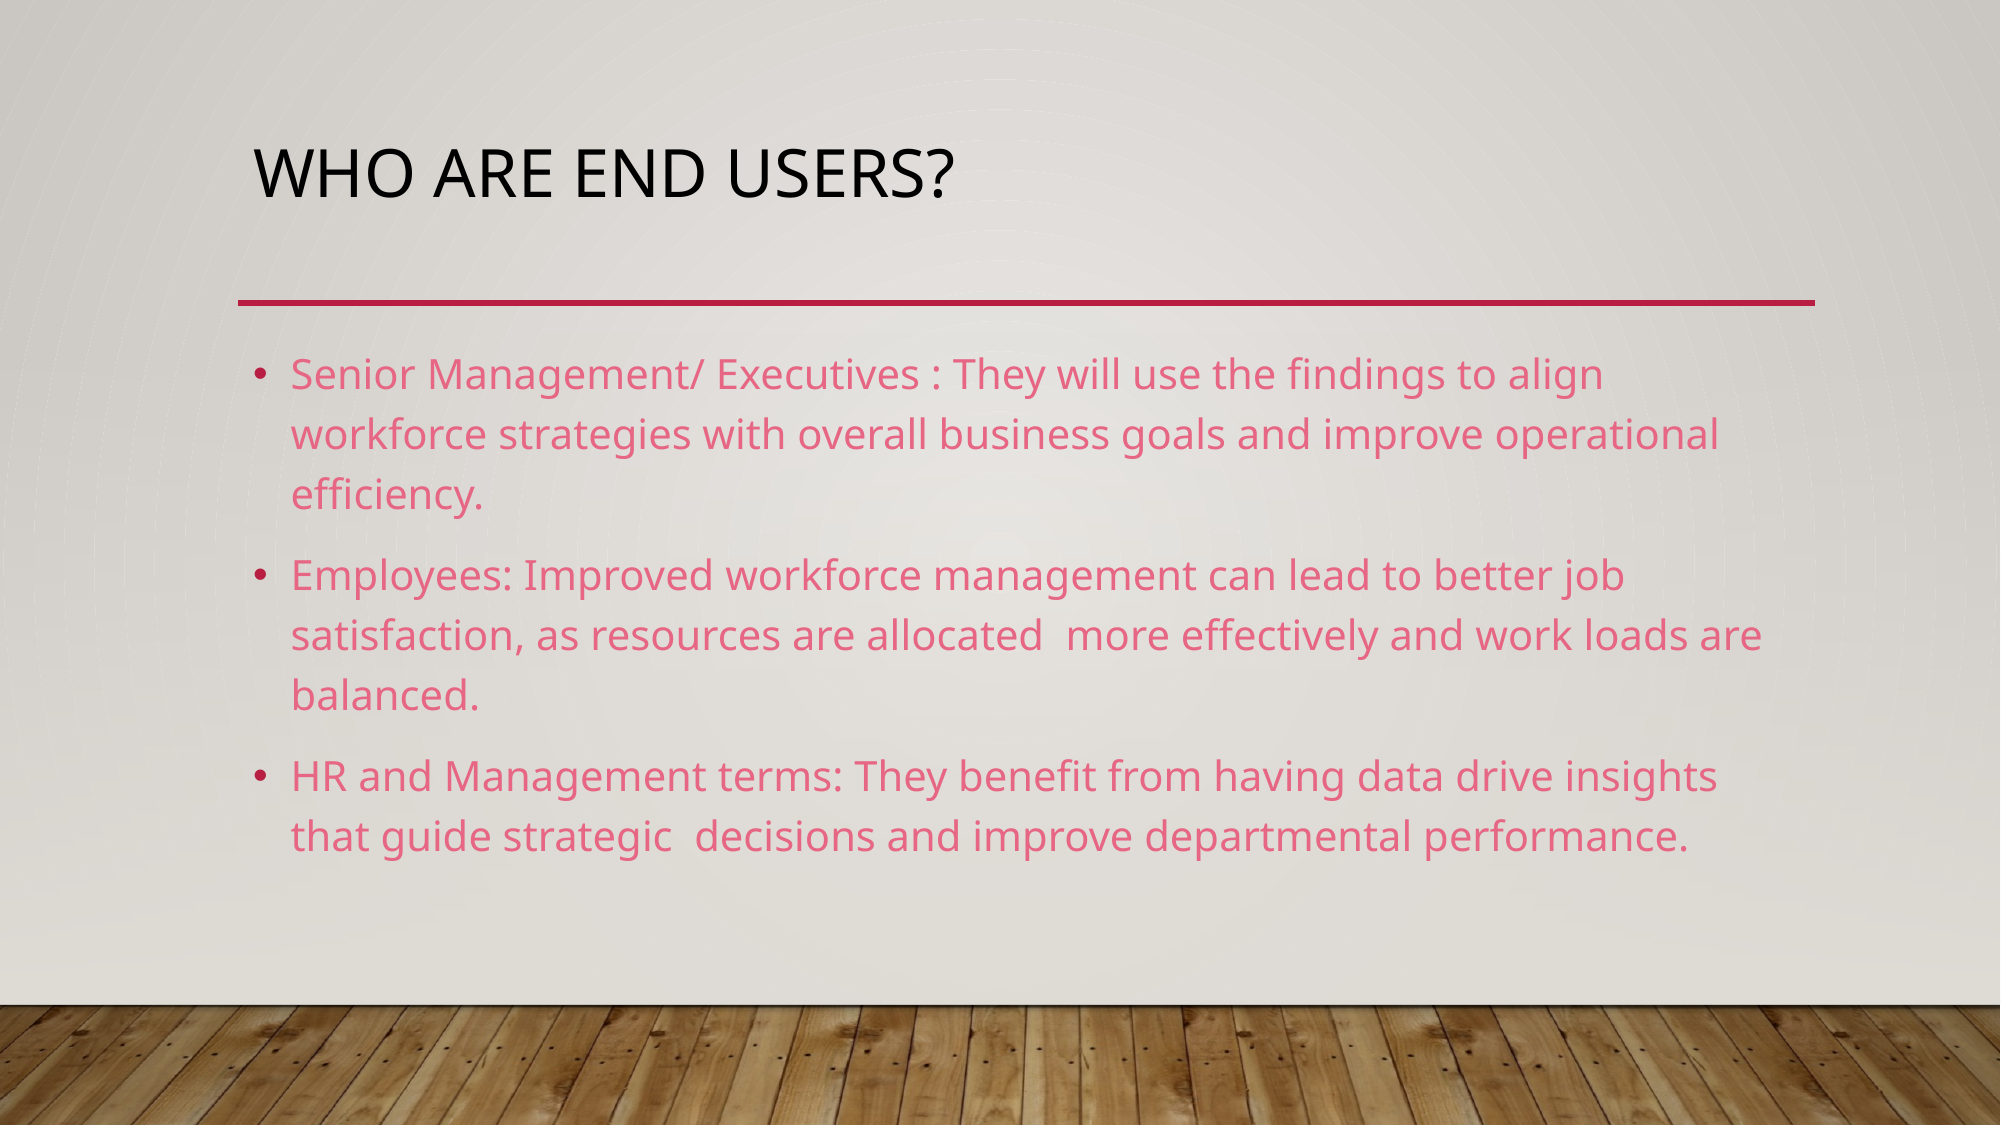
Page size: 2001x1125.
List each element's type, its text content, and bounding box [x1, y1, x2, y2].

title Who are end users? [238, 131, 1814, 305]
list Senior Management/ Executives : They will use the findings to align workforce strategies with overall business goals and improve operational efficiency. Employees: Improved workforce management can lead to better job satisfaction, as resources are allocated more effectively and work loads are balanced. HR and Management terms: They benefit from having data drive insights that guide strategic decisions and improve departmental performance. [238, 330, 1814, 897]
picture [0, 1005, 2000, 1125]
